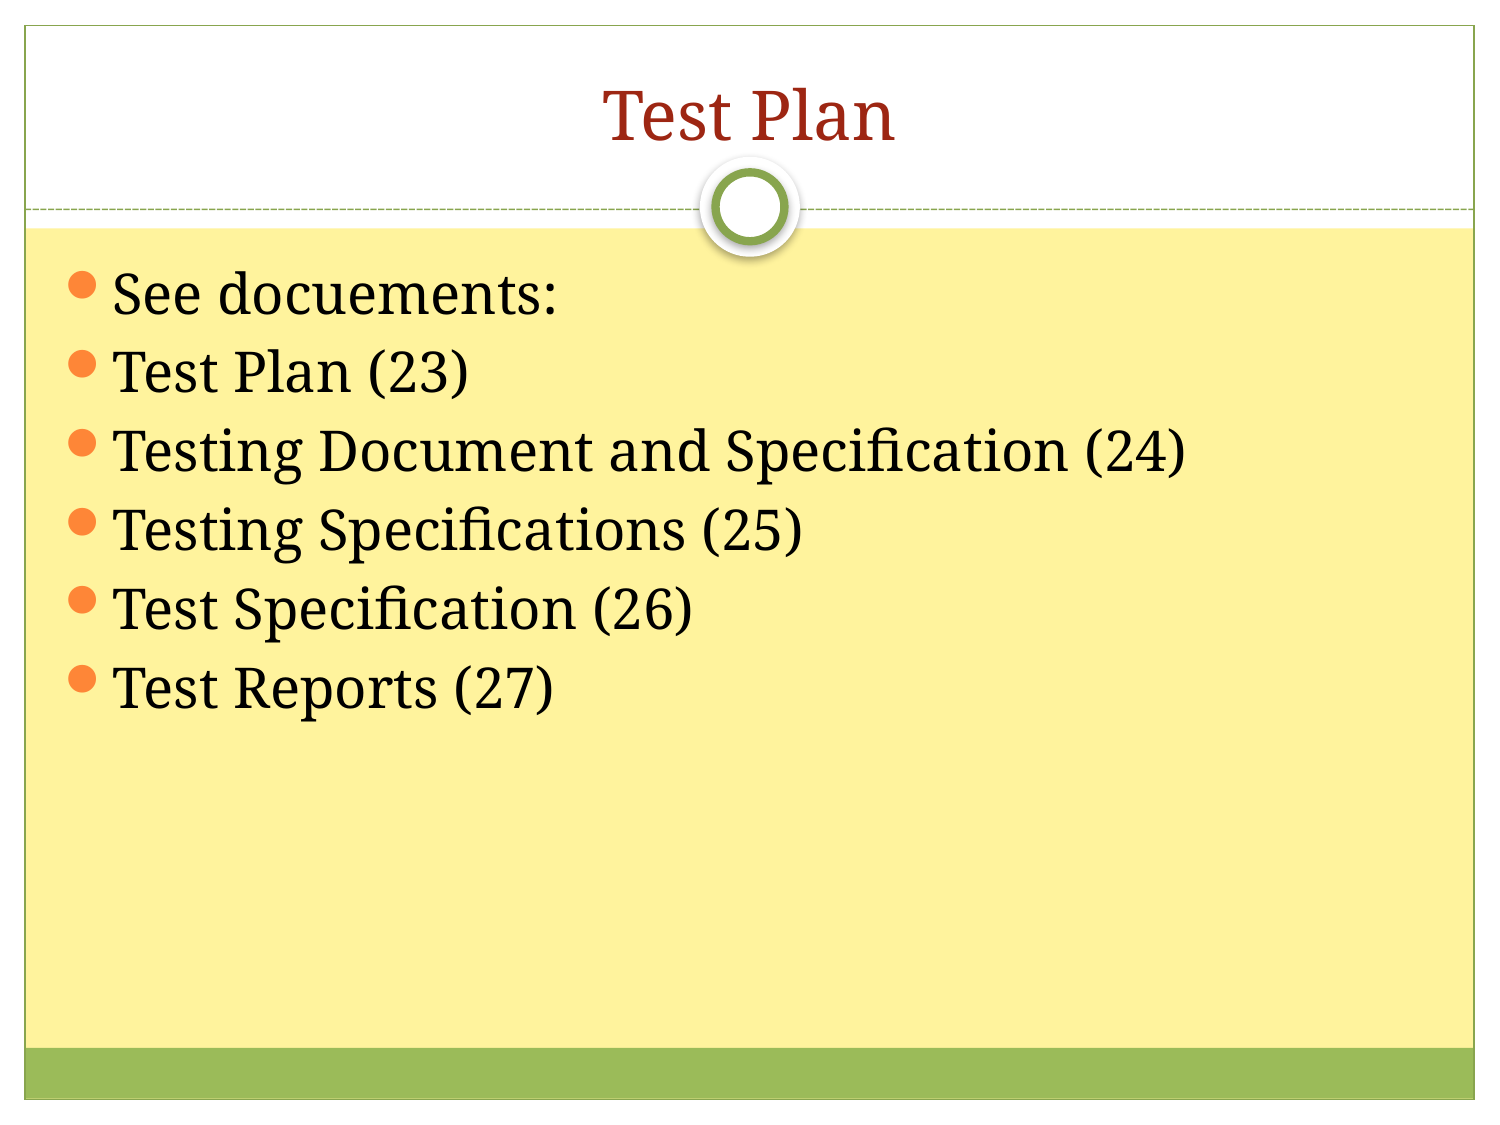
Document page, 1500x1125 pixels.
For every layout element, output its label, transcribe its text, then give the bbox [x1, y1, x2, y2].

text_box See docuements: Test Plan (23) Testing Document and Specification (24) Testing Specifications (25) Test Specification (26) Test Reports (27) [49, 250, 1445, 1001]
text_box Test Plan [49, 37, 1450, 162]
